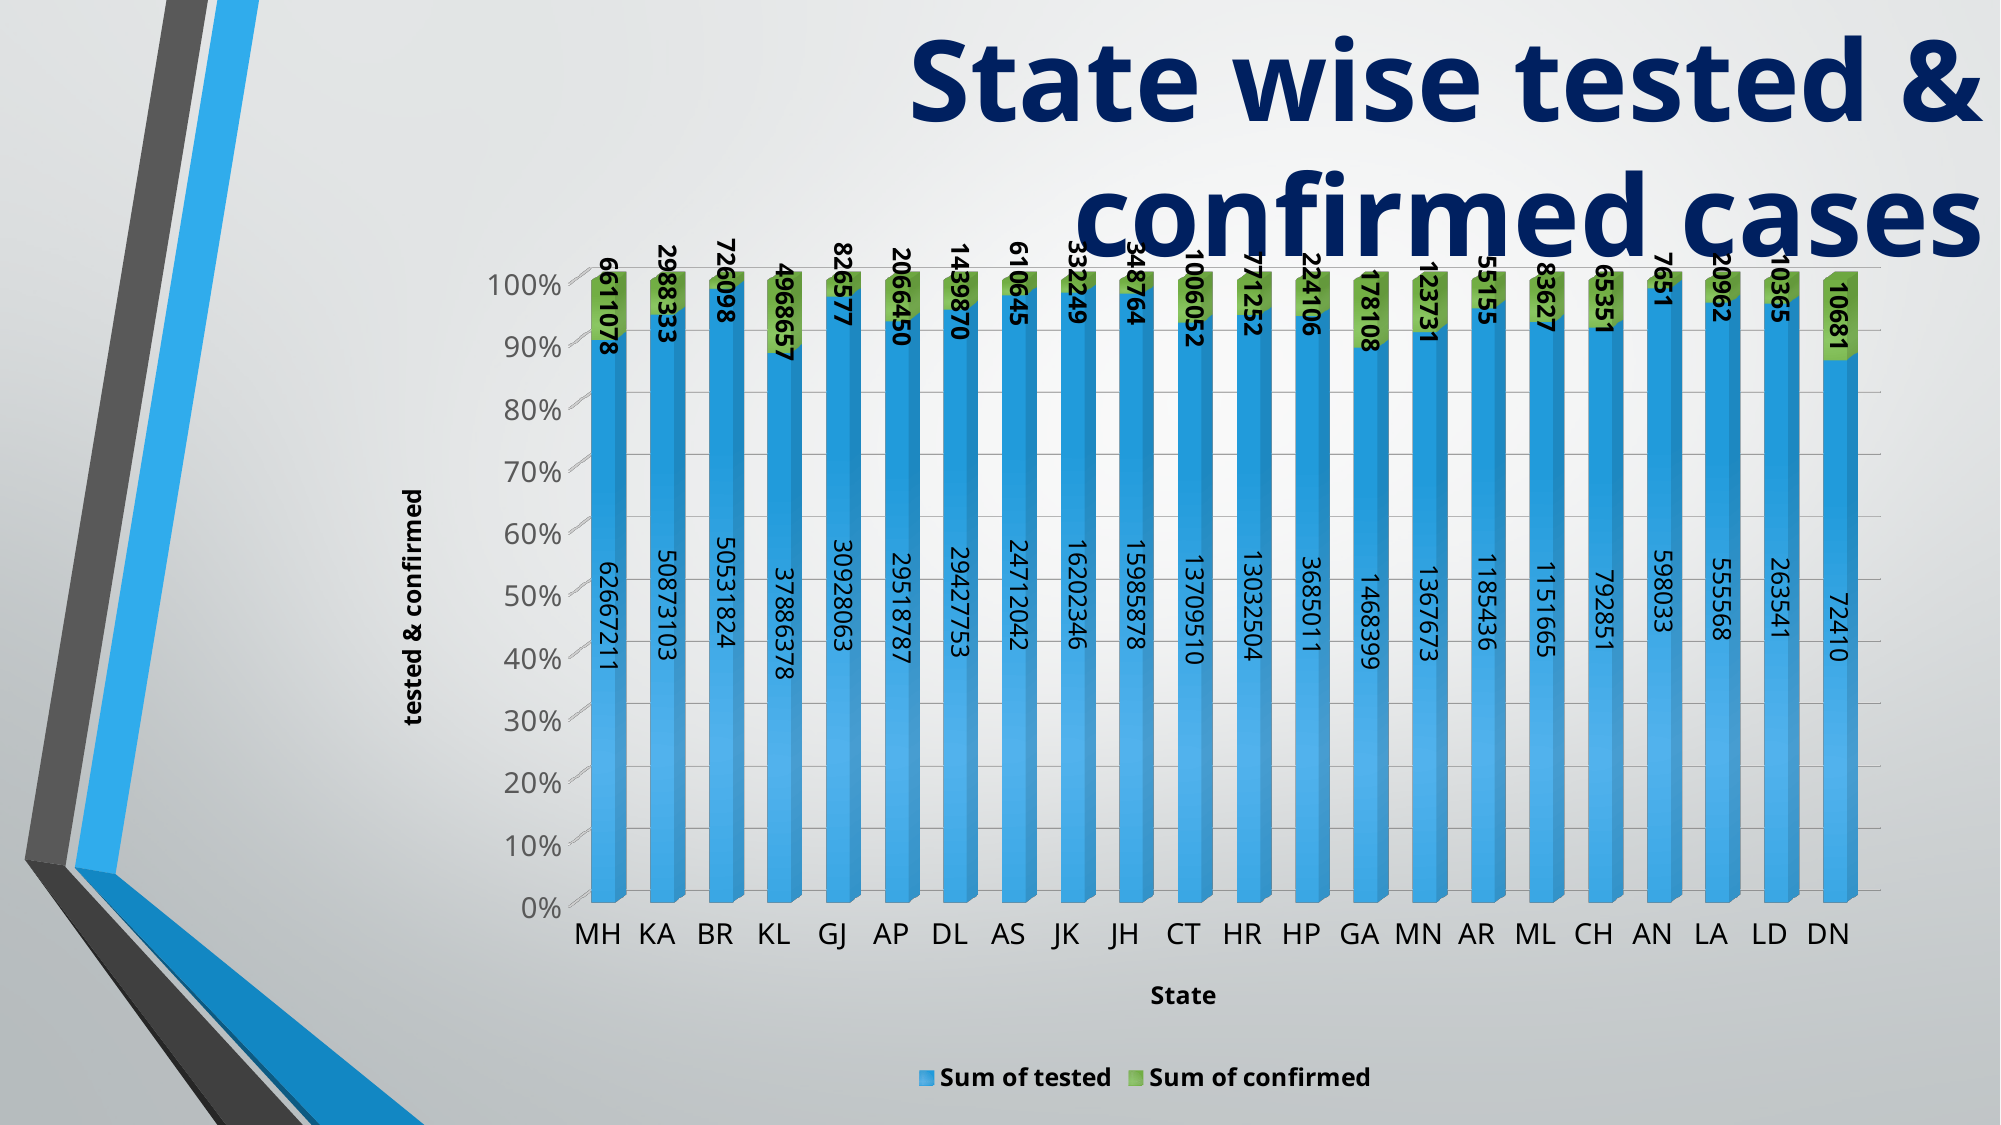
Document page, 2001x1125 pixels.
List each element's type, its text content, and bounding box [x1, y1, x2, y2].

title State wise tested & confirmed cases [290, 0, 2000, 288]
chart [360, 238, 1931, 1101]
